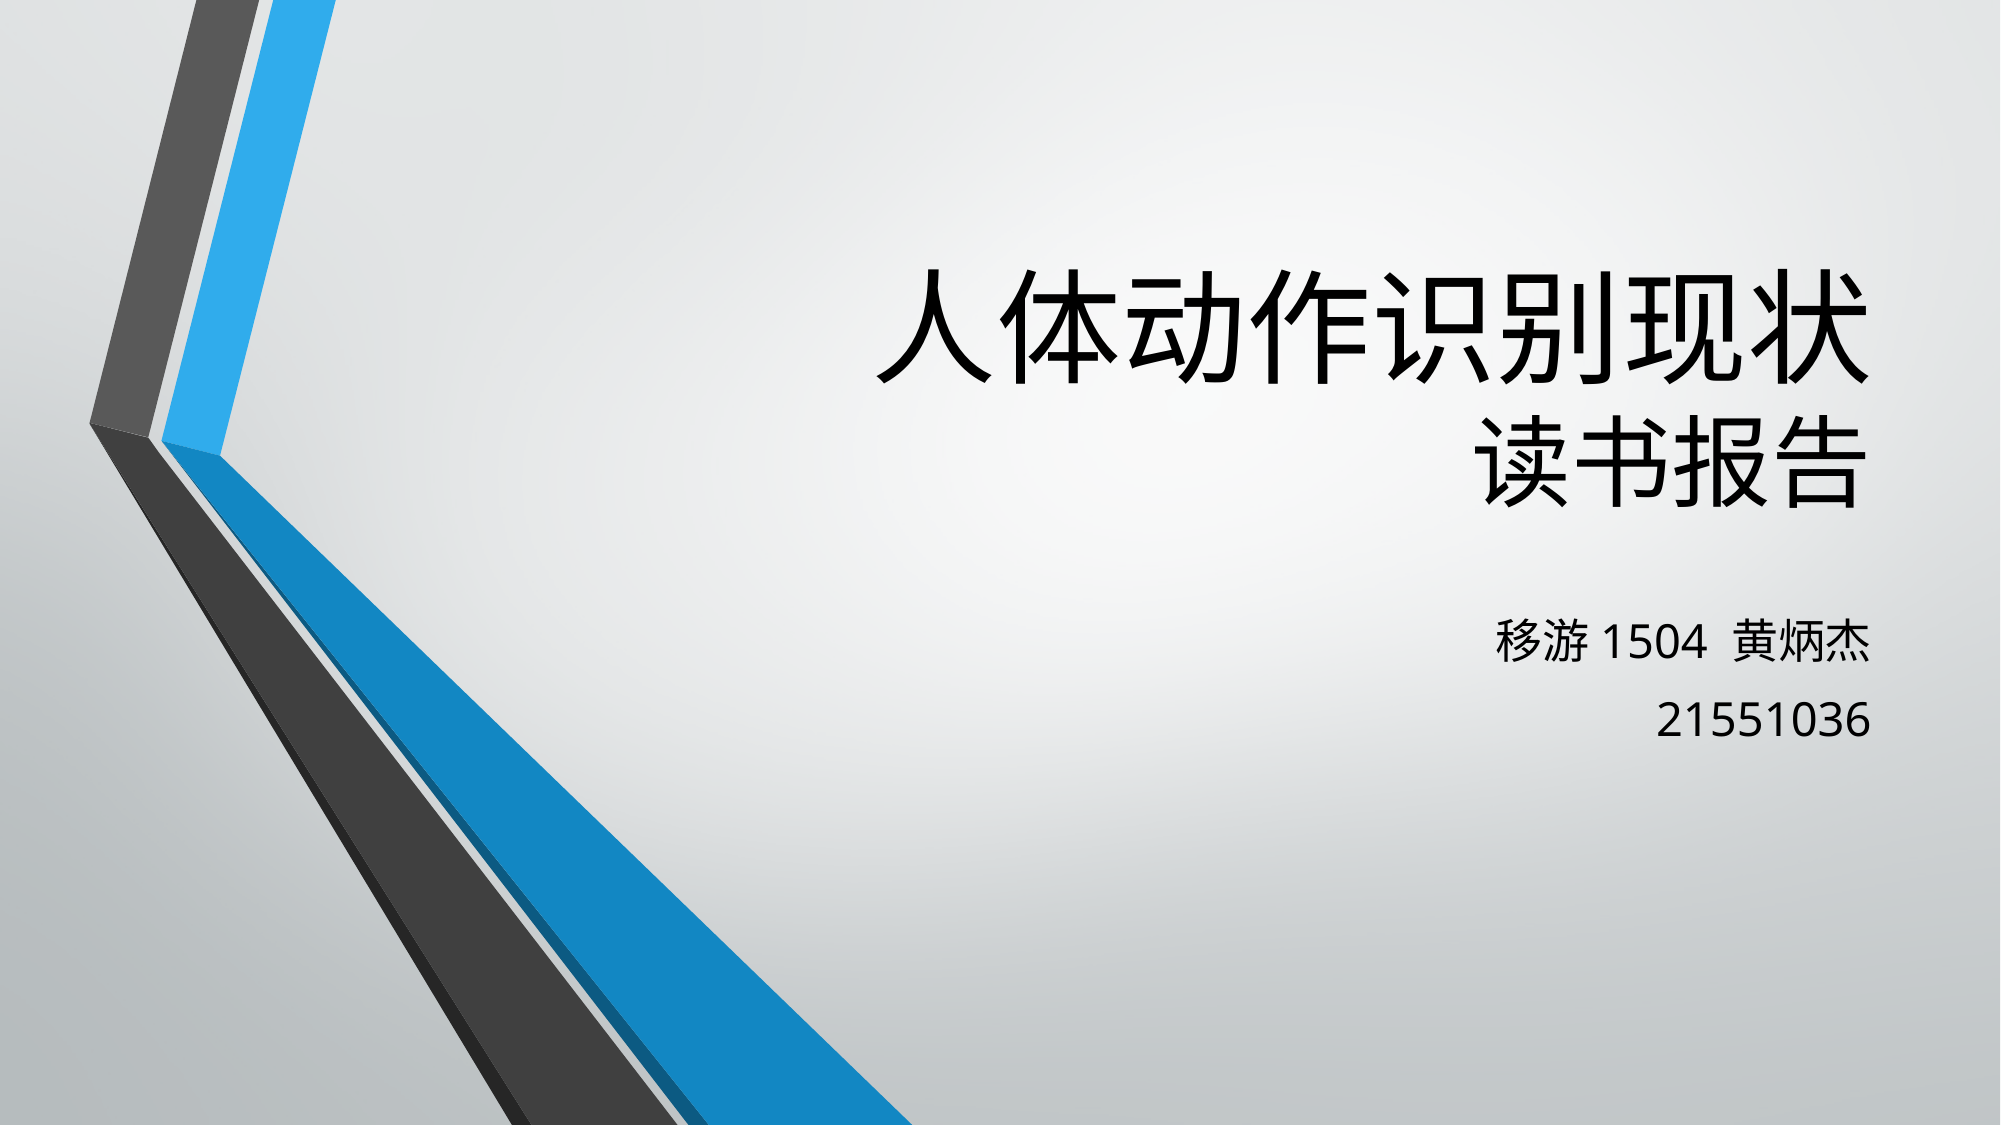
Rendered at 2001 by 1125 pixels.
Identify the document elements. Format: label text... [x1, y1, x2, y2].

subtitle 移游1504 黄炳杰 21551036 [740, 527, 1887, 755]
title 人体动作识别现状 读书报告 [480, 97, 1887, 527]
